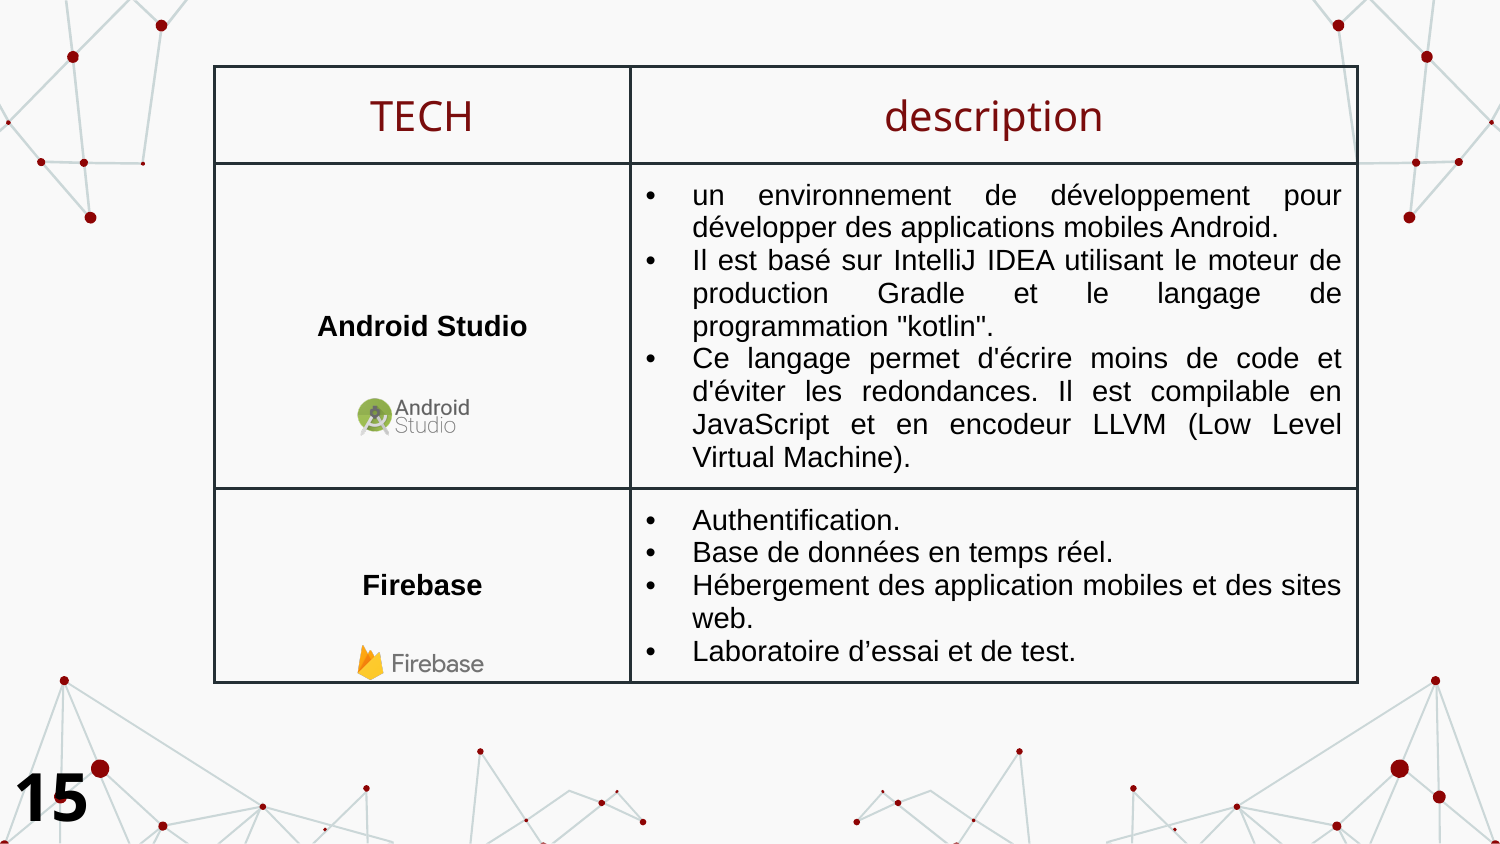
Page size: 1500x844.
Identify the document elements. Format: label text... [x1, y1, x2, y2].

table_header description [632, 68, 1356, 162]
table_cell Firebase [216, 490, 629, 681]
picture [338, 635, 502, 691]
table_cell un environnement de développement pour développer des applications mobiles Android. Il est basé sur IntelliJ IDEA utilisant le moteur de production Gradle et le langage de programmation "kotlin". Ce langage permet d'écrire moins de code et d'éviter les redondances. Il est compilable en JavaScript et en encodeur LLVM (Low Level Virtual Machine). [632, 165, 1356, 487]
text_box 15 [0, 739, 121, 844]
picture [338, 373, 487, 461]
table_cell Authentification. Base de données en temps réel. Hébergement des application mobiles et des sites web. Laboratoire d’essai et de test. [632, 490, 1356, 681]
table_header TECH [216, 68, 629, 162]
table_cell Android Studio [216, 165, 629, 487]
